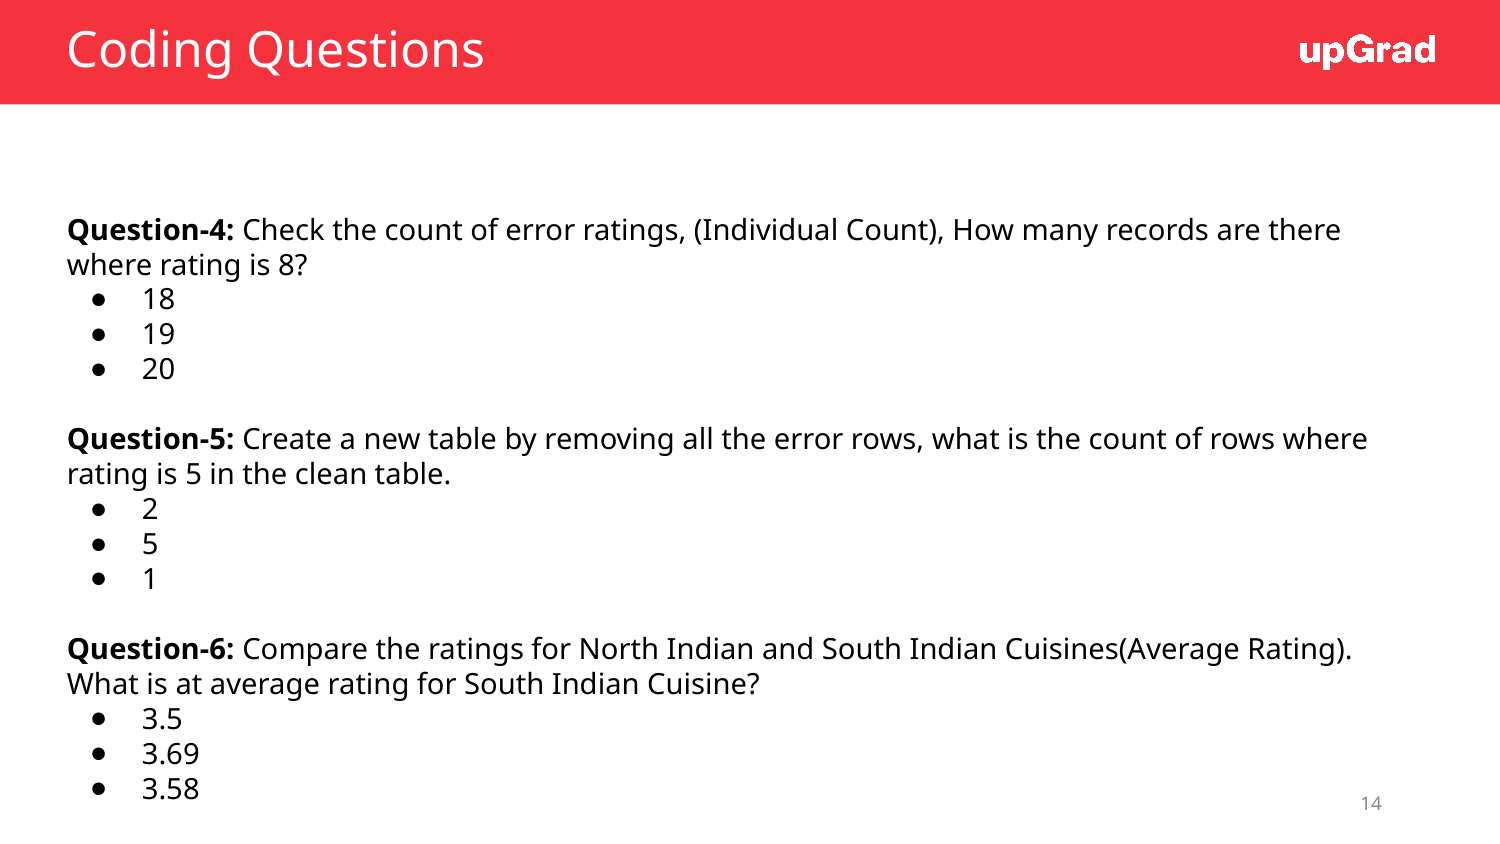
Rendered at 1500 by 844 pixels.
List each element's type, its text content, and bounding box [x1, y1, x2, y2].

slide_number 14 [1059, 797, 1397, 827]
picture [1300, 34, 1435, 70]
list Question-4: Check the count of error ratings, (Individual Count), How many records are there where rating is 8? 18 19 20 Question-5: Create a new table by removing all the error rows, what is the count of rows where rating is 5 in the clean table. 2 5 1 Question-6: Compare the ratings for North Indian and South Indian Cuisines(Average Rating). What is at average rating for South Indian Cuisine? 3.5 3.69 3.58 [51, 133, 1425, 797]
title Coding Questions [51, 20, 665, 83]
